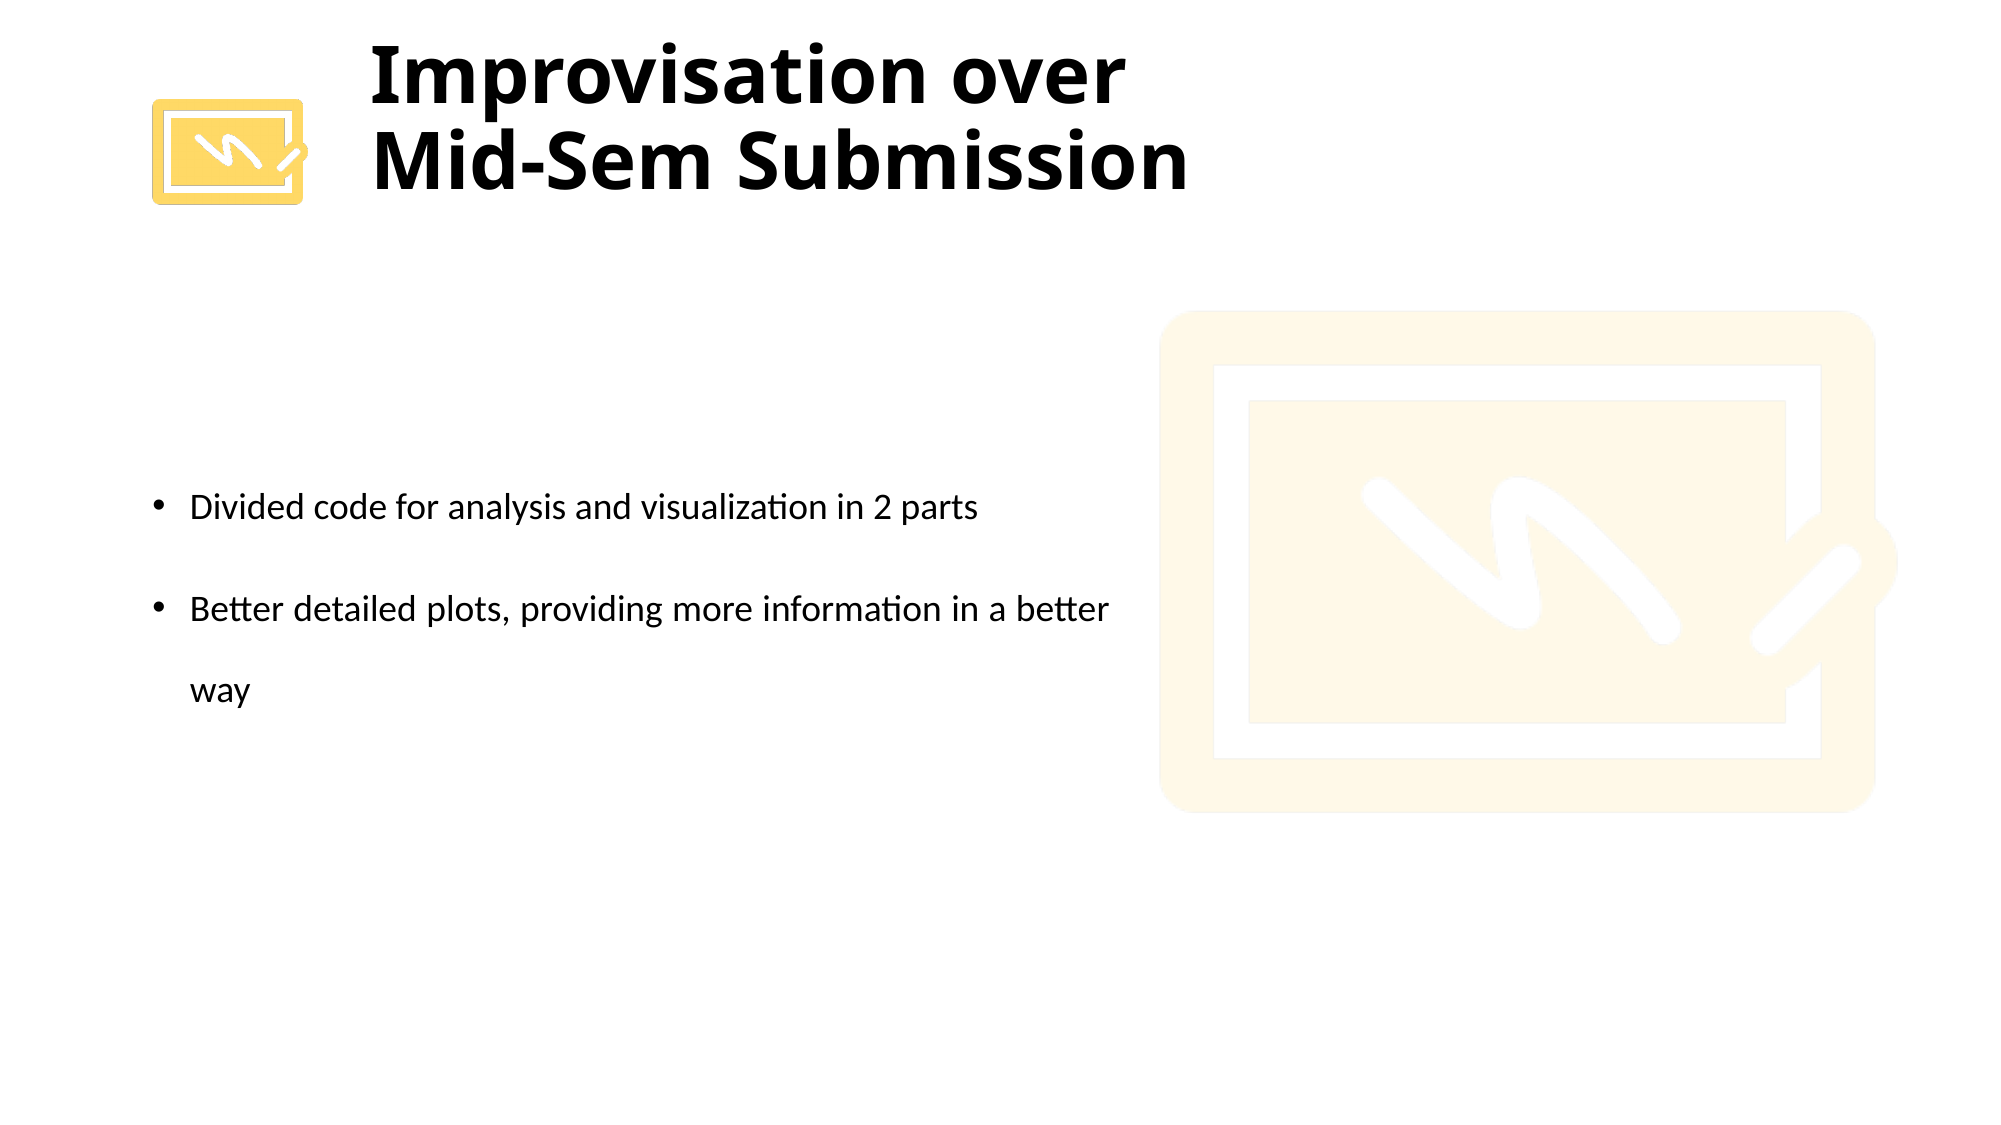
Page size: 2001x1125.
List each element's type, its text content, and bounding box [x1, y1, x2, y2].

title Improvisation over Mid-Sem Submission [355, 0, 1243, 242]
list Divided code for analysis and visualization in 2 parts Better detailed plots, providing more information in a better way [137, 439, 1126, 1113]
picture [1089, 133, 1947, 992]
picture [137, 61, 318, 242]
